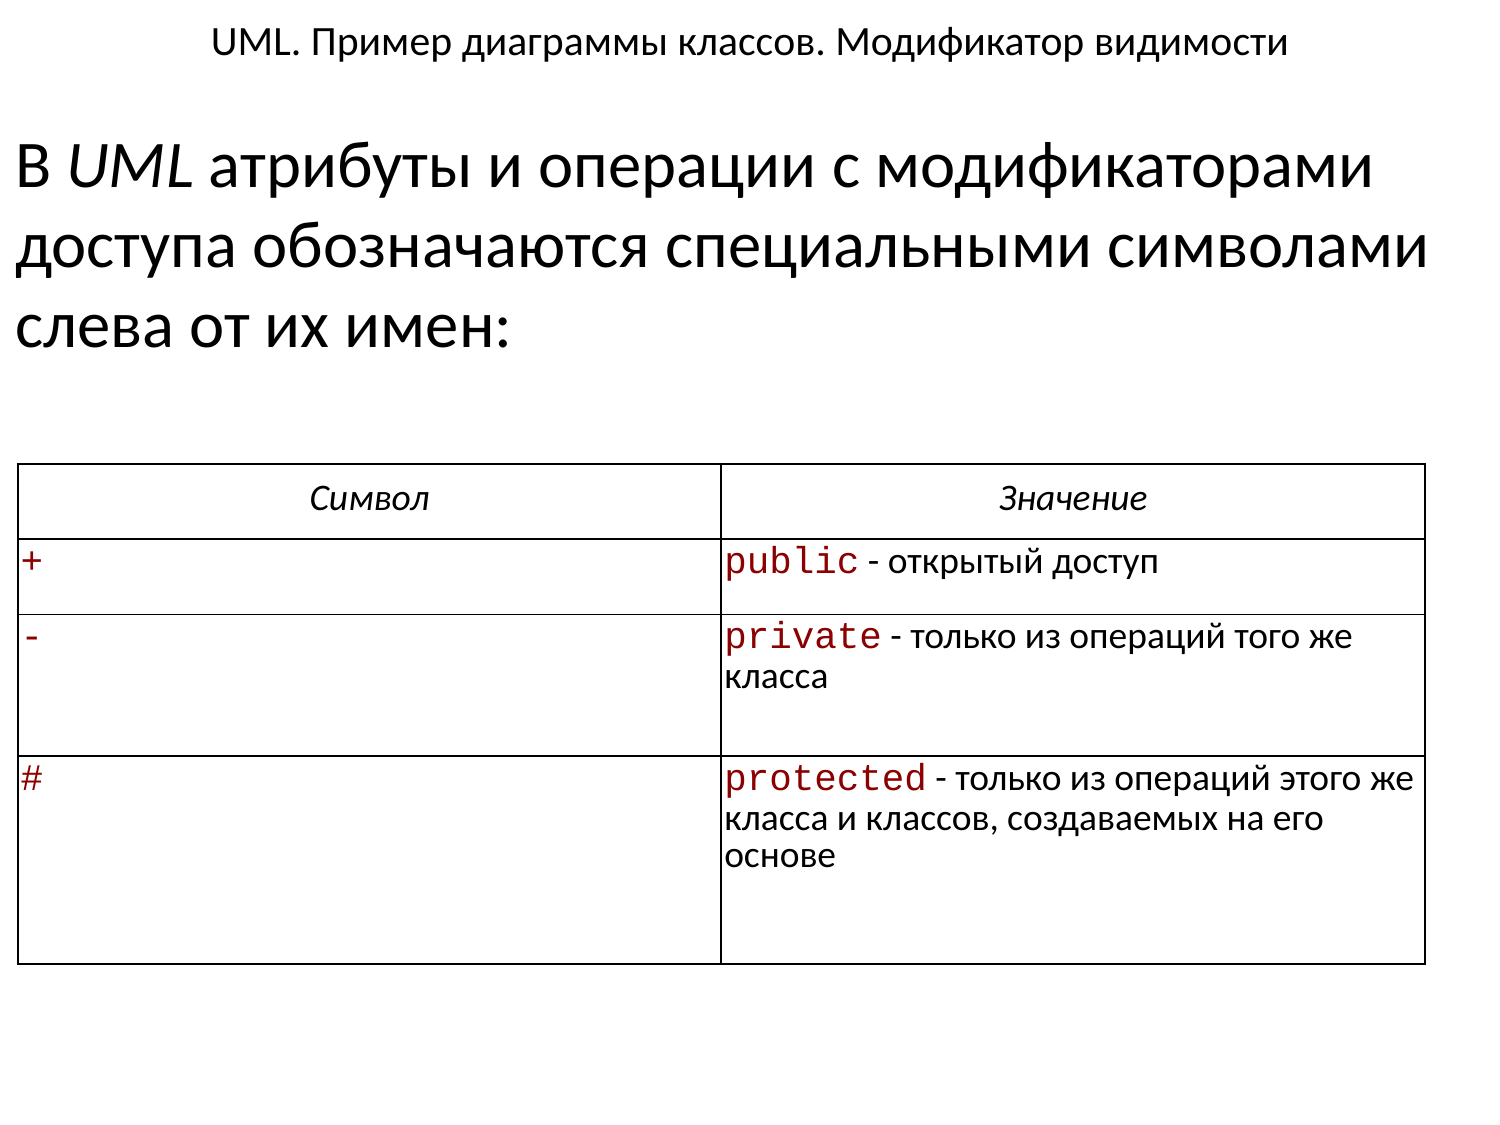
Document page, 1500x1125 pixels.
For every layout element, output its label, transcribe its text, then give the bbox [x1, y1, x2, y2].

table_header Значение [722, 465, 1424, 538]
table_cell - [19, 615, 720, 755]
table_cell private - только из операций того же класса [722, 615, 1424, 755]
list В UML атрибуты и операции с модификаторами доступа обозначаются специальными символами слева от их имен: [0, 113, 1500, 1083]
table_cell public - открытый доступ [722, 540, 1424, 614]
table_header Символ [19, 465, 720, 538]
table_cell + [19, 540, 720, 614]
table_cell # [19, 757, 720, 963]
table_cell protected - только из операций этого же класса и классов, создаваемых на его основе [722, 757, 1424, 963]
title UML. Пример диаграммы классов. Модификатор видимости [75, 0, 1425, 79]
